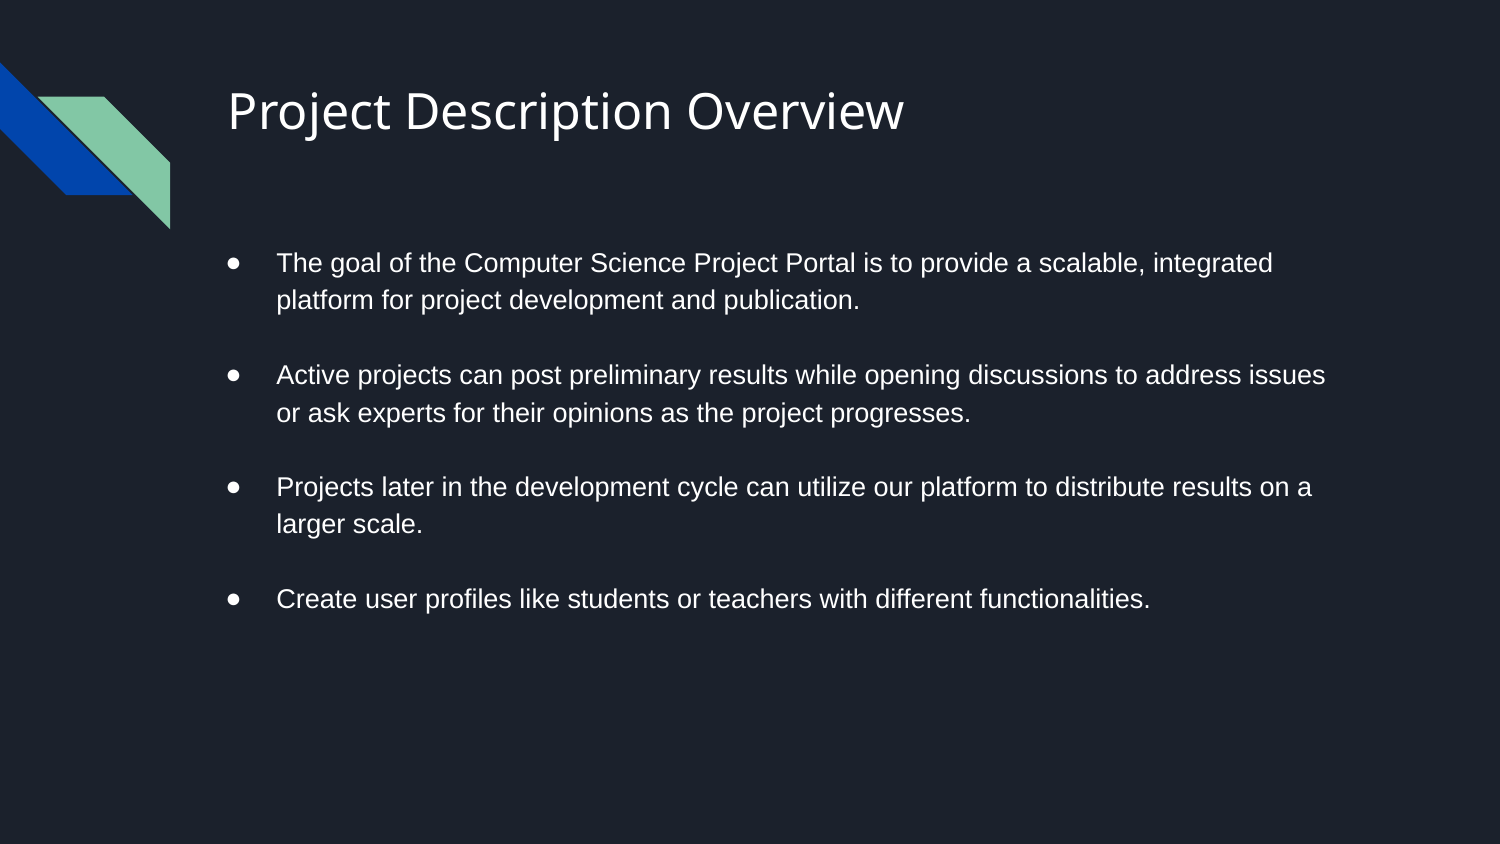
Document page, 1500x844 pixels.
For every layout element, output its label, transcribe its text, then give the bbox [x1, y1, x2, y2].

list The goal of the Computer Science Project Portal is to provide a scalable, integrated platform for project development and publication. Active projects can post preliminary results while opening discussions to address issues or ask experts for their opinions as the project progresses. Projects later in the development cycle can utilize our platform to distribute results on a larger scale. Create user profiles like students or teachers with different functionalities. [186, 225, 1342, 704]
title Project Description Overview [212, 64, 1368, 215]
